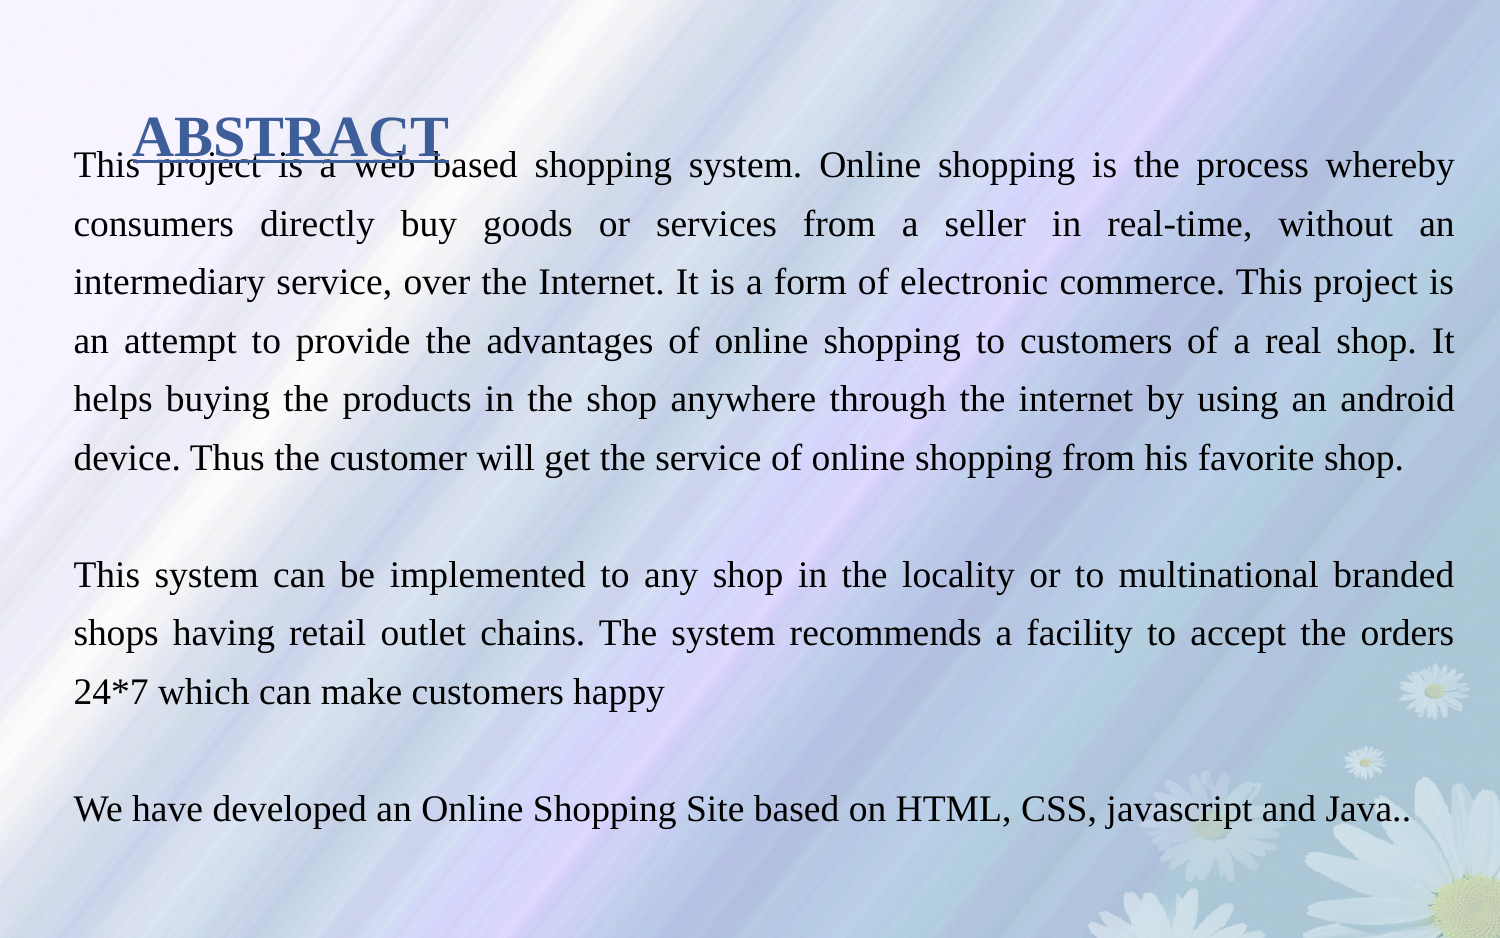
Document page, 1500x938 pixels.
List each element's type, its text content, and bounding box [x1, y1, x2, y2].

text_box ABSTRACT [117, 20, 1119, 106]
text_box This project is a web based shopping system. Online shopping is the process whereby consumers directly buy goods or services from a seller in real-time, without an intermediary service, over the Internet. It is a form of electronic commerce. This project is an attempt to provide the advantages of online shopping to customers of a real shop. It helps buying the products in the shop anywhere through the internet by using an android device. Thus the customer will get the service of online shopping from his favorite shop. This system can be implemented to any shop in the locality or to multinational branded shops having retail outlet chains. The system recommends a facility to accept the orders 24*7 which can make customers happy We have developed an Online Shopping Site based on HTML, CSS, javascript and Java.. [58, 119, 1472, 895]
picture [0, 0, 1500, 938]
